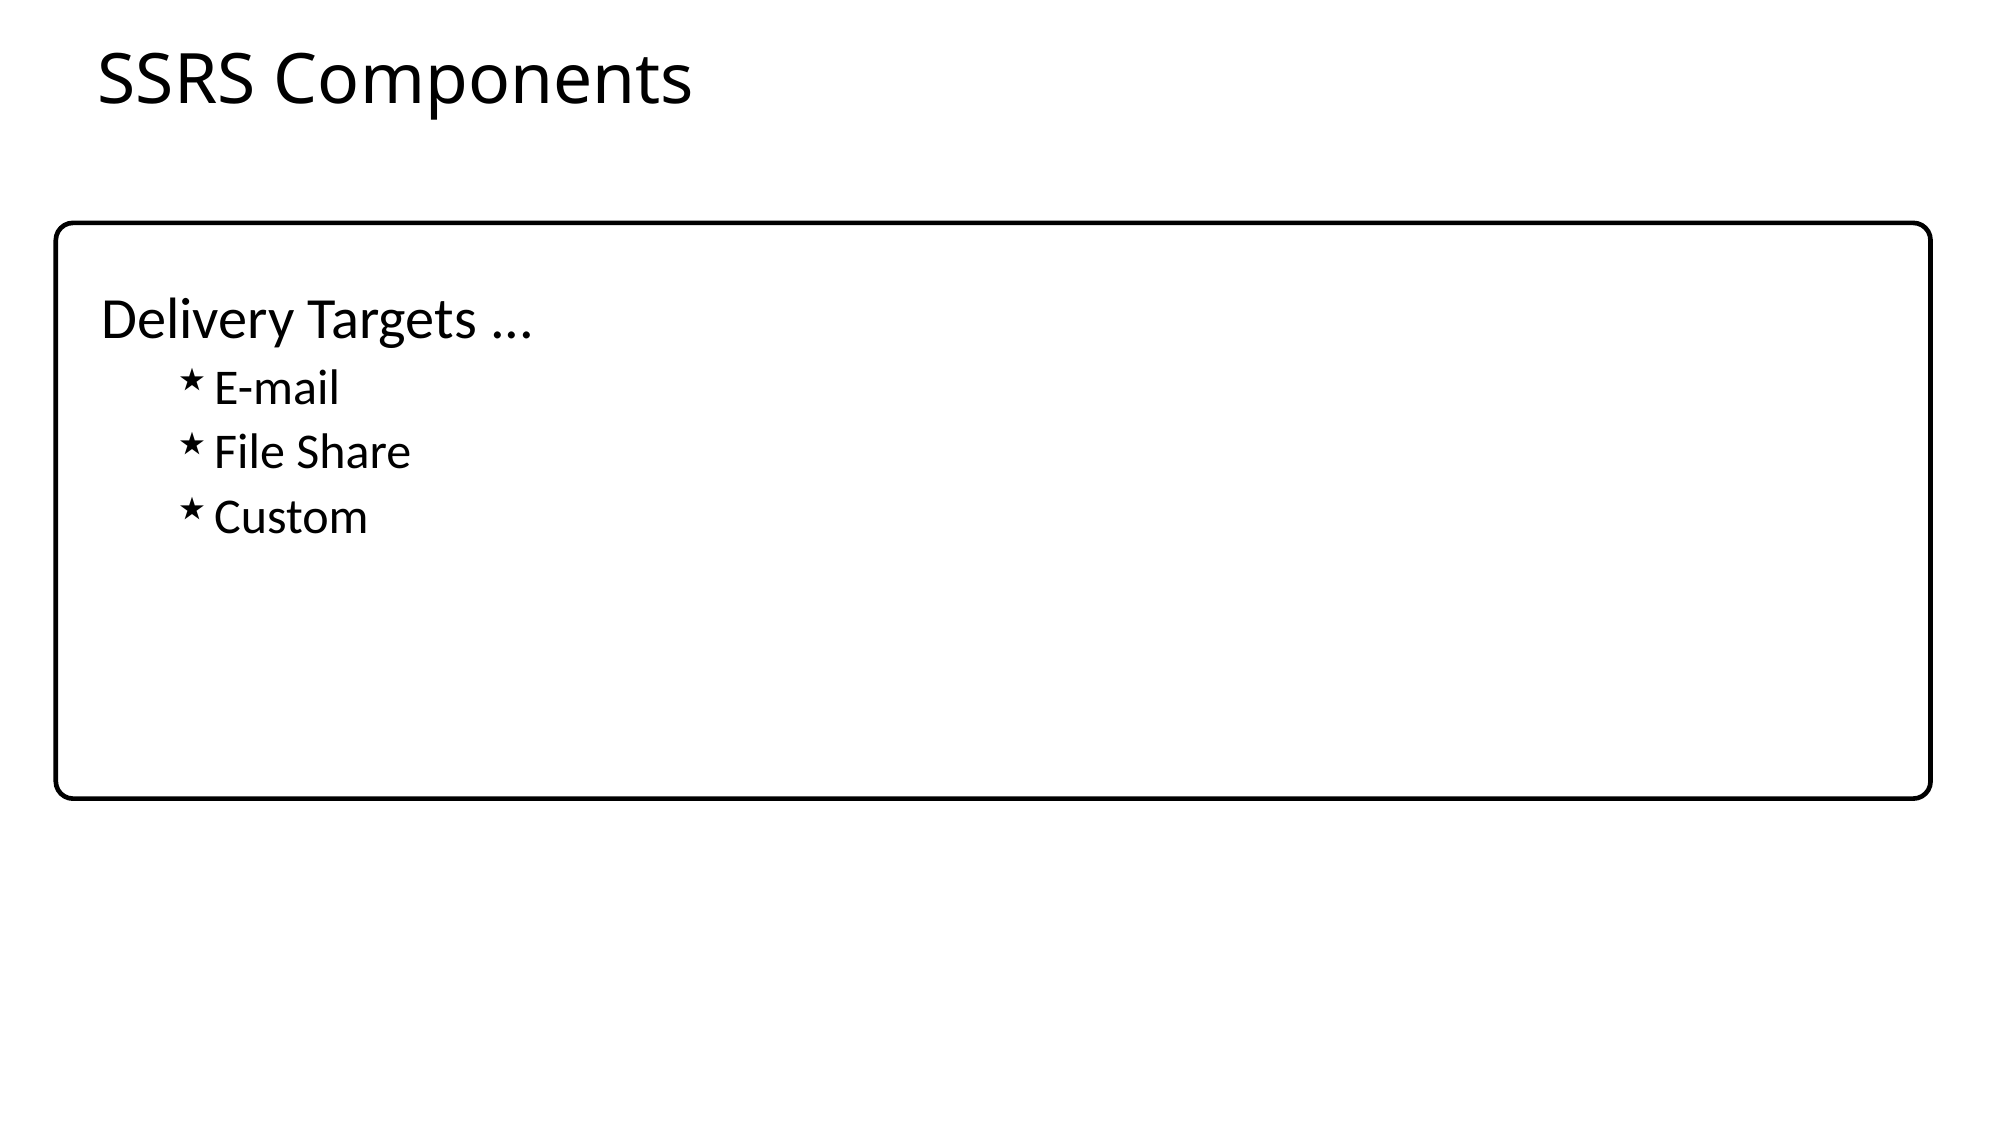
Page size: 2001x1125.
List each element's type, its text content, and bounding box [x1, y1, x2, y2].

title SSRS Components [82, 35, 1920, 127]
text_box [54, 221, 1932, 800]
